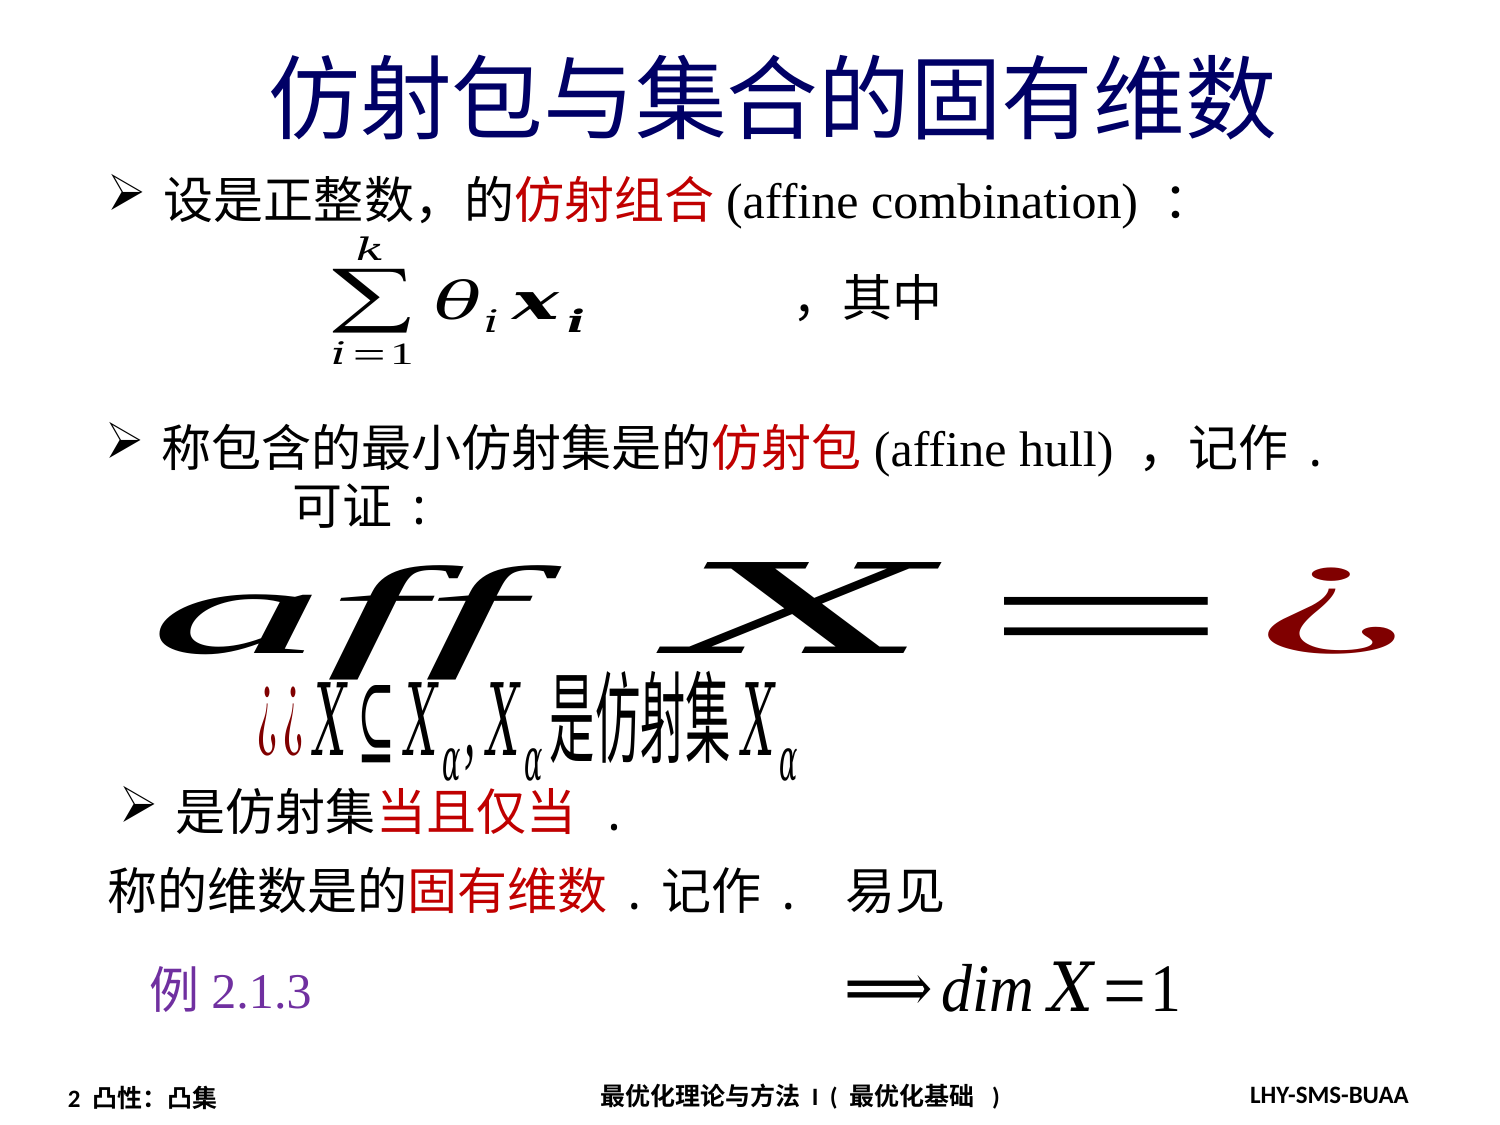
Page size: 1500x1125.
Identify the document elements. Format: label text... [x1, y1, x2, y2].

text_box 仿射包与集合的固有维数 [206, 11, 1340, 180]
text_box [149, 466, 1424, 684]
